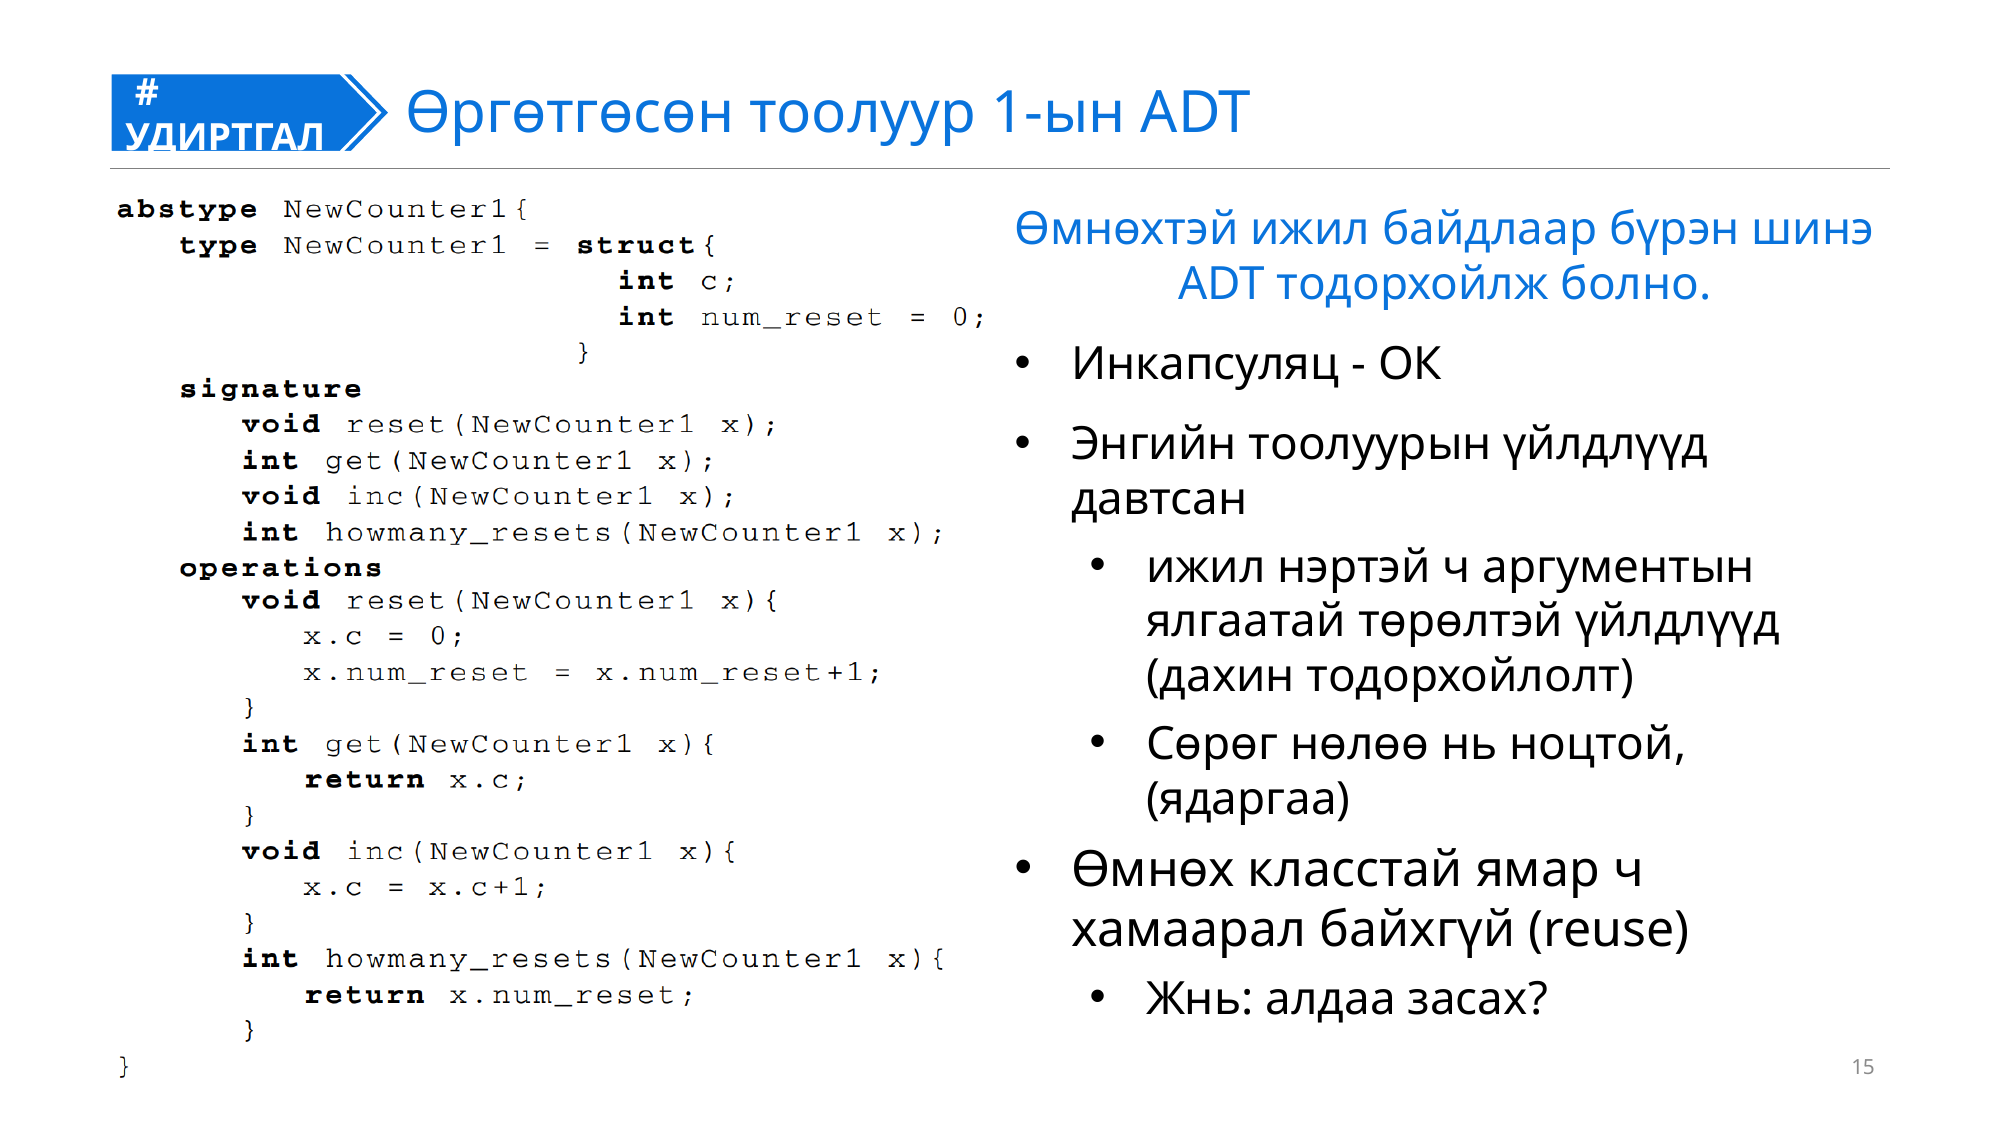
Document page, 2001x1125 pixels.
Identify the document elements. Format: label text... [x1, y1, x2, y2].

text_box Өмнөхтэй ижил байдлаар бүрэн шинэ ADT тодорхойлж болно. Инкапсуляц - ОК Энгийн тоолуурын үйлдлүүд давтсан ижил нэртэй ч аргументын ялгаатай төрөлтэй үйлдлүүд (дахин тодорхойлолт) Сөрөг нөлөө нь ноцтой, (ядаргаа) Өмнөх класстай ямар ч хамаарал байхгүй (reuse) Жнь: алдаа засах? [999, 191, 1890, 1031]
slide_number 15 [1412, 1050, 1890, 1085]
text_box Өргөтгөсөн тоолуур 1-ын ADT [390, 72, 1890, 153]
text_box # УДИРТГАЛ [108, 71, 382, 154]
text_box # [342, 71, 393, 154]
picture [110, 191, 985, 583]
picture [110, 584, 985, 1085]
